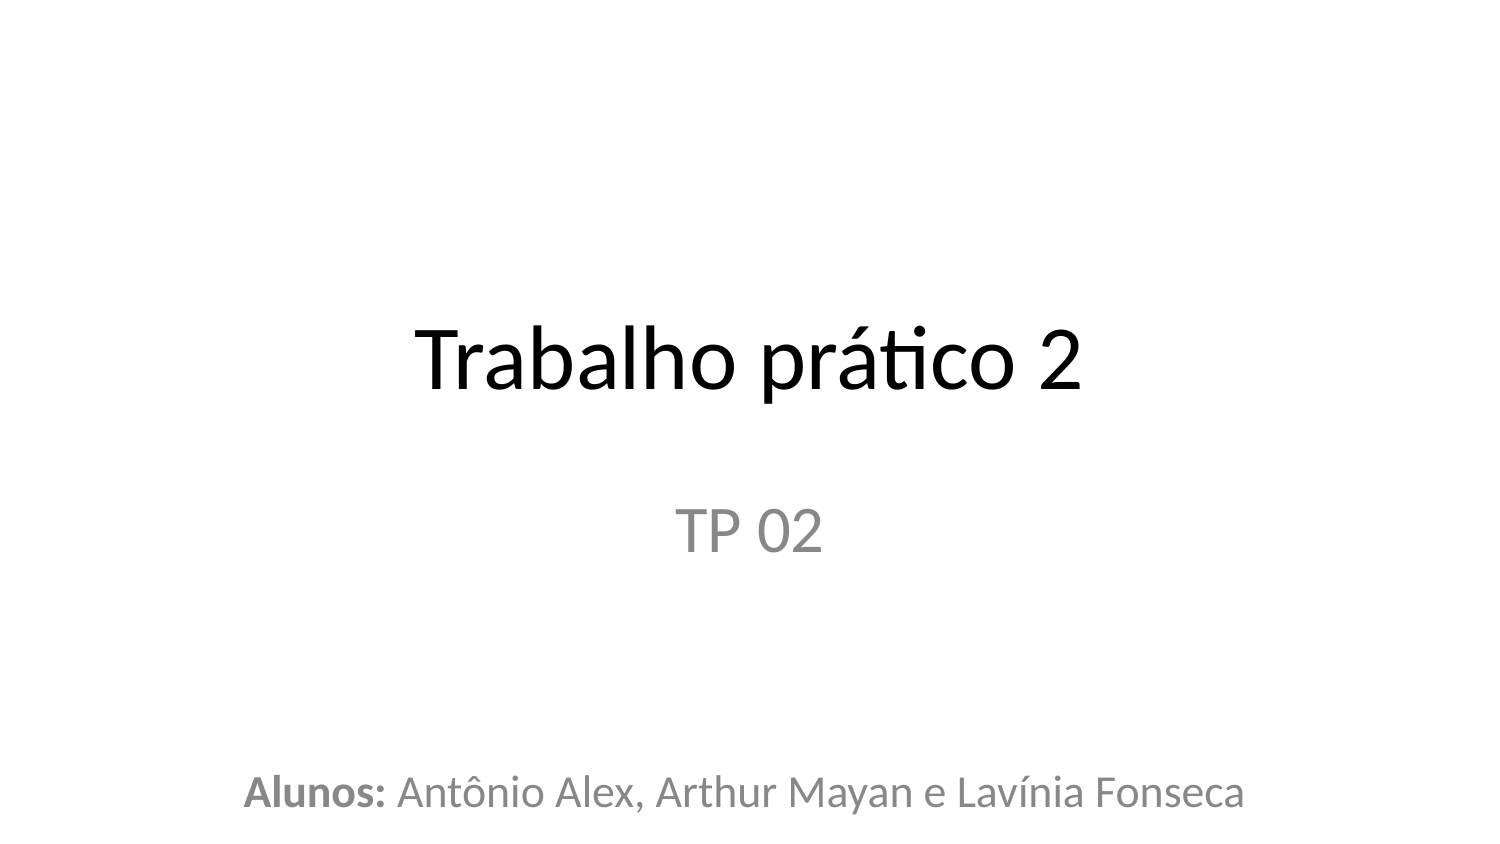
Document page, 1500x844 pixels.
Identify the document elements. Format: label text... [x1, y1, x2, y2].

subtitle TP 02 Alunos: Antônio Alex, Arthur Mayan e Lavínia Fonseca [225, 478, 1275, 750]
title Trabalho prático 2 [112, 262, 1388, 443]
